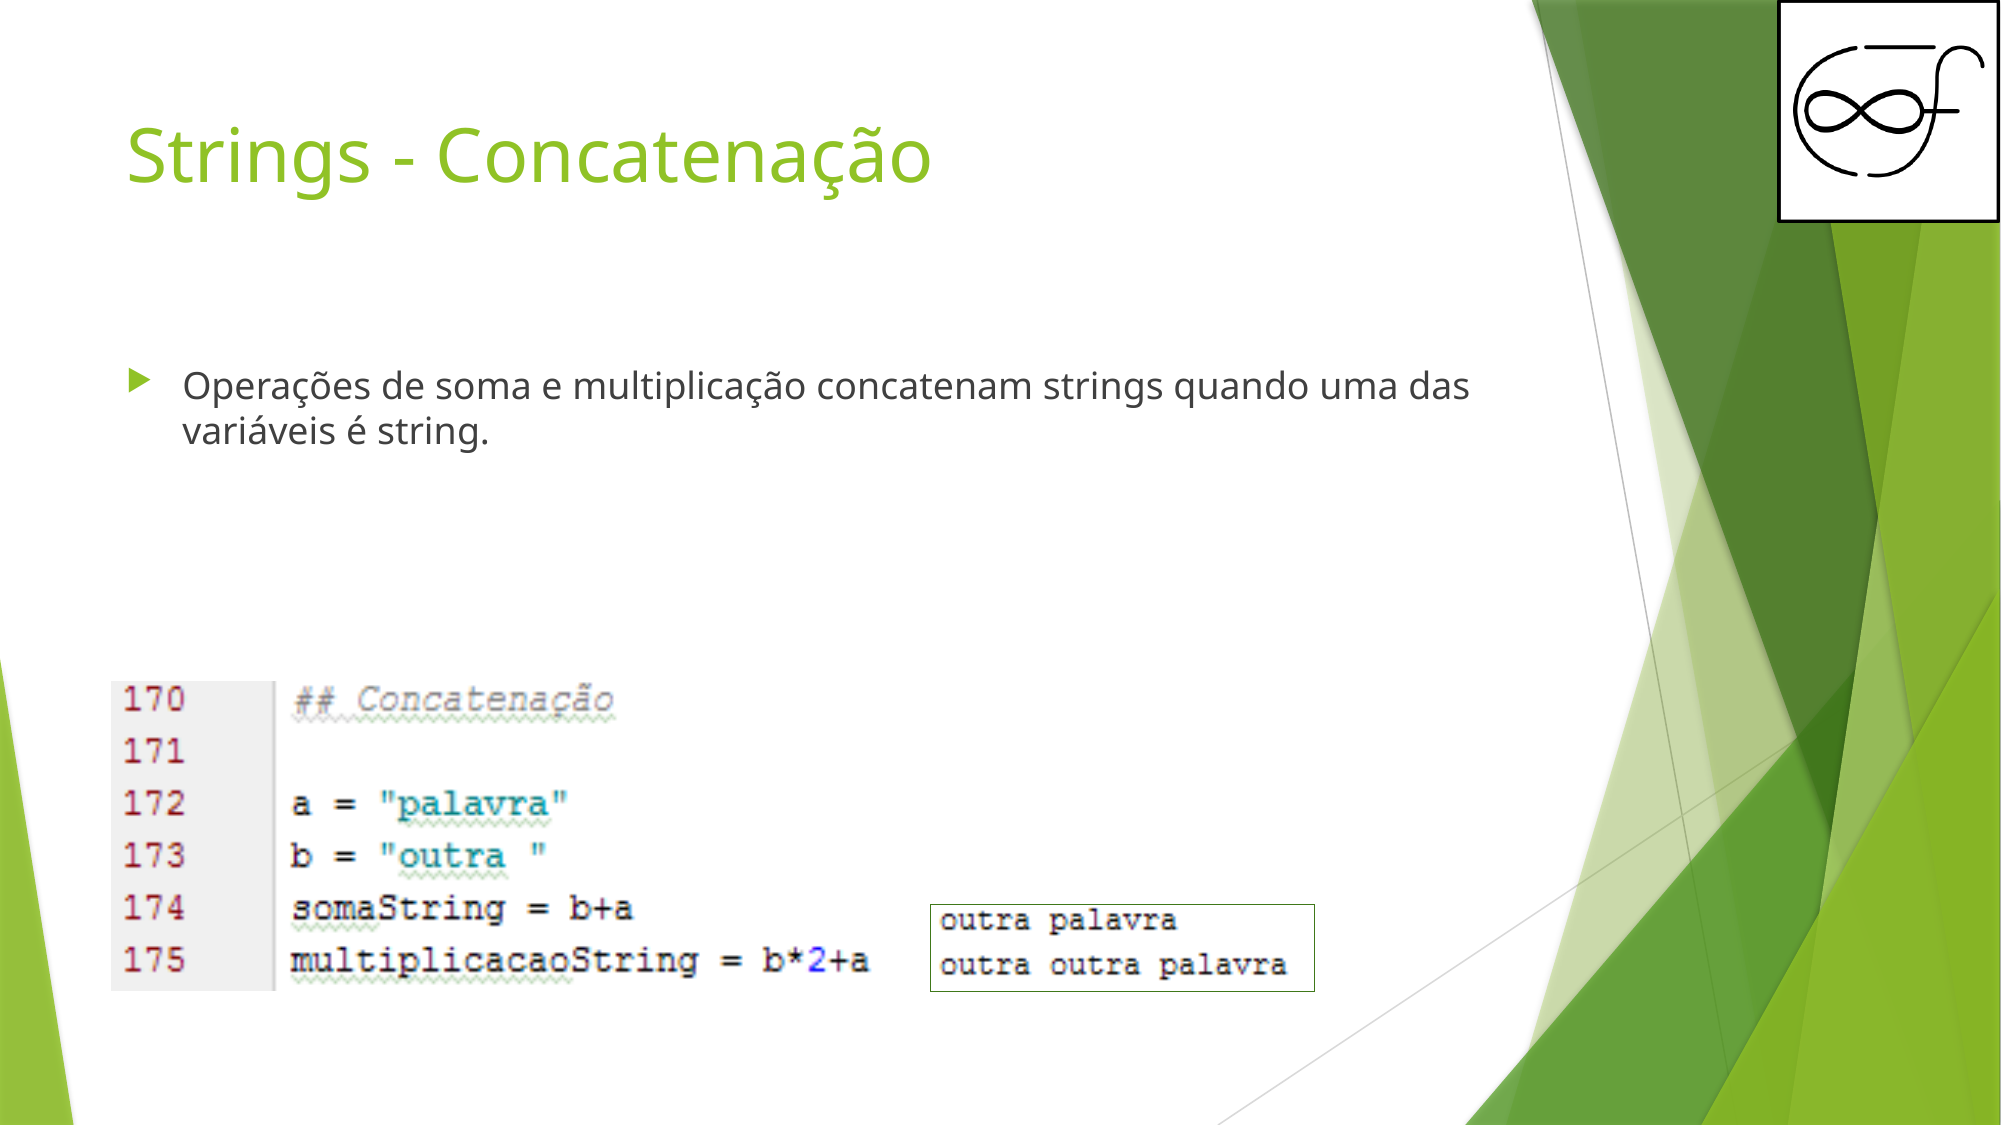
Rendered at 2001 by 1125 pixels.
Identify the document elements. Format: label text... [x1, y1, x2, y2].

picture [110, 680, 887, 992]
title Strings - Concatenação [111, 99, 1522, 317]
picture [930, 904, 1315, 992]
list Operações de soma e multiplicação concatenam strings quando uma das variáveis é string. [111, 354, 1522, 992]
picture [1777, 0, 2000, 223]
